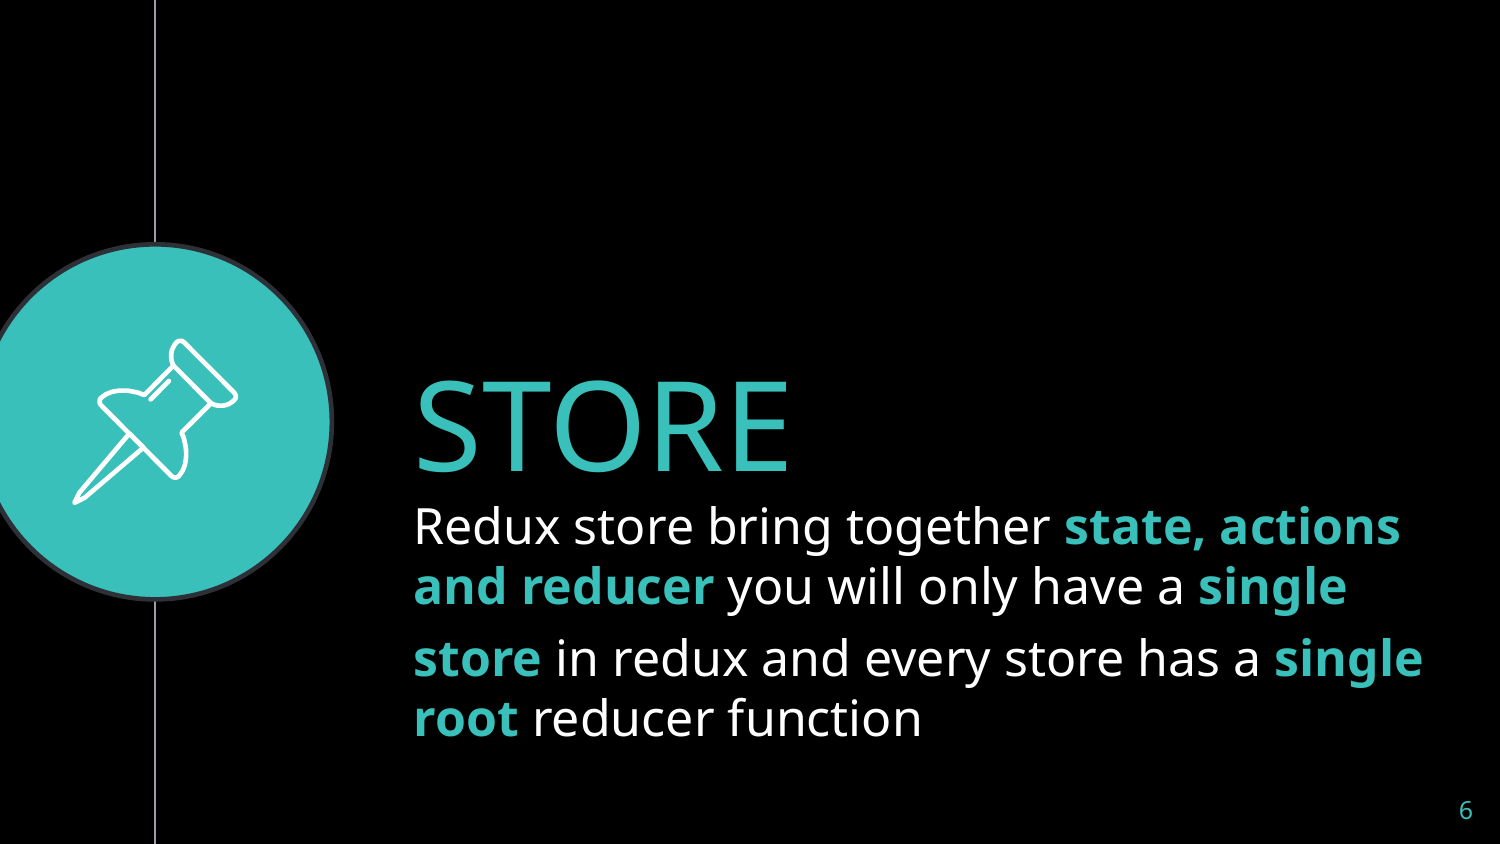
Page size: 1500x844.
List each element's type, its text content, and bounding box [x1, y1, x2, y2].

slide_number 6 [1398, 779, 1489, 832]
subtitle Redux store bring together state, actions and reducer you will only have a single store in redux and every store has a single root reducer function [398, 479, 1443, 832]
title STORE [398, 326, 1388, 479]
text_box [0, 244, 332, 600]
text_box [74, 340, 236, 504]
